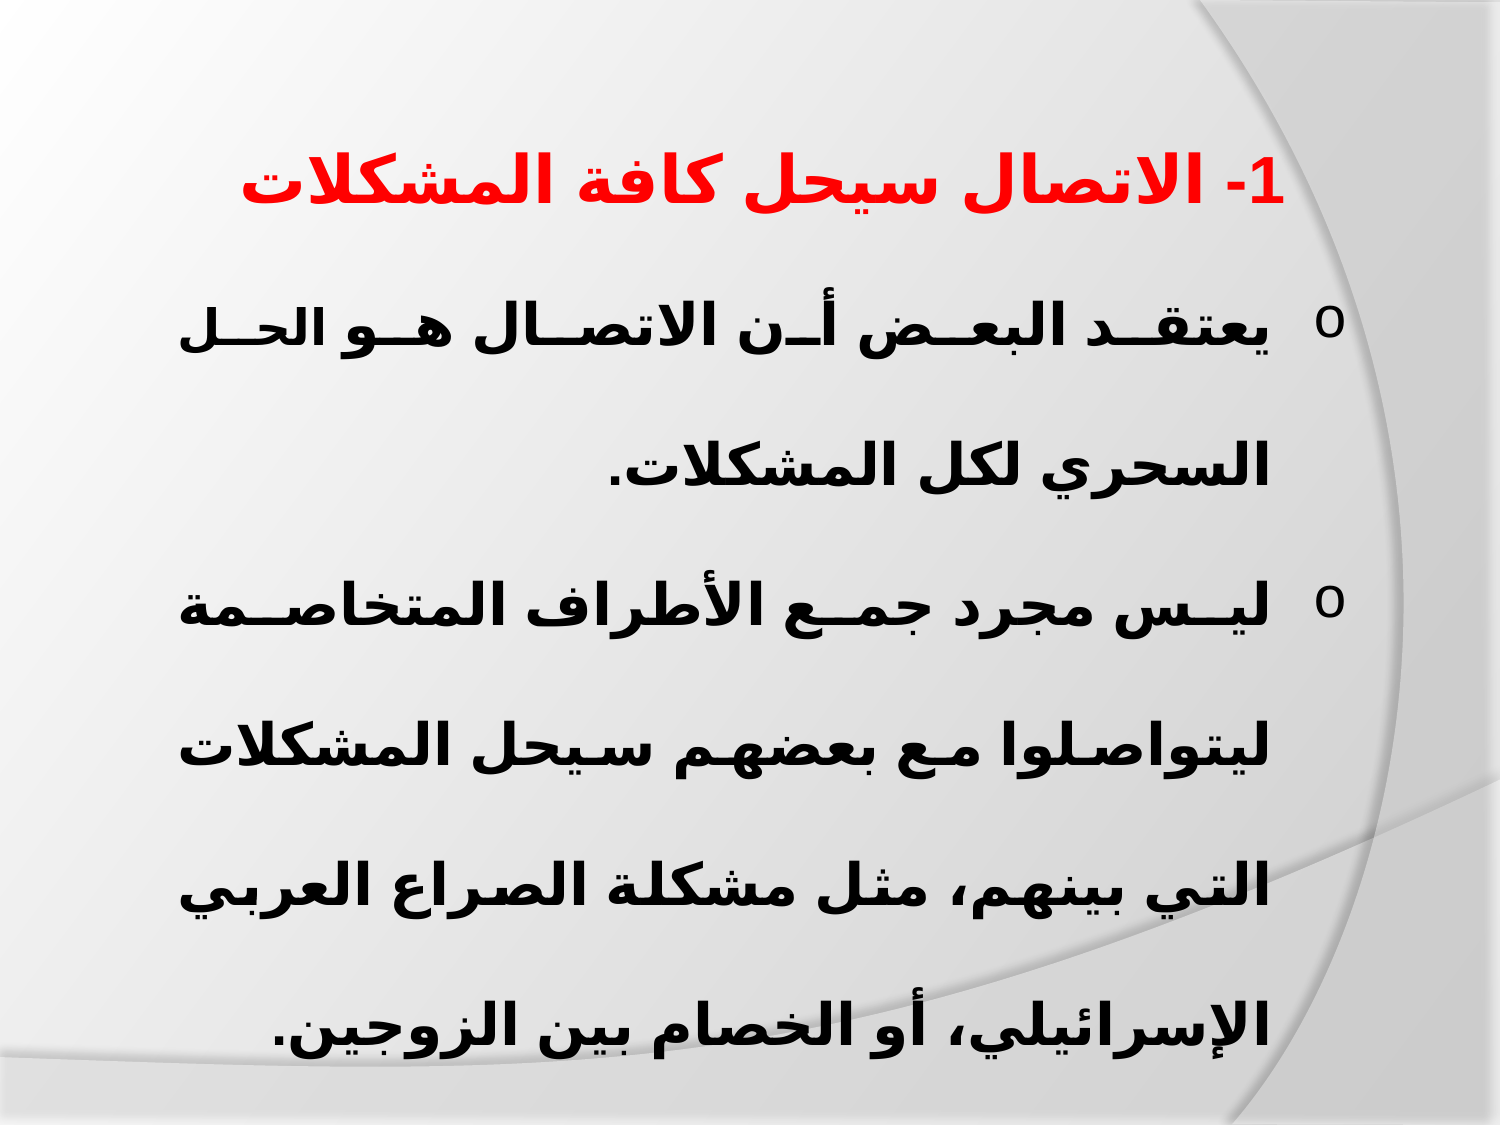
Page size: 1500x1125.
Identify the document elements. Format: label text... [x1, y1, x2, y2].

text_box 1- الاتصال سيحل كافة المشكلات يعتقد البعض أن الاتصال هو الحل السحري لكل المشكلات. ليس مجرد جمع الأطراف المتخاصمة ليتواصلوا مع بعضهم سيحل المشكلات التي بينهم، مثل مشكلة الصراع العربي الإسرائيلي، أو الخصام بين الزوجين. الاتصال ليس وحده حلاً للمشكلات، بل قد يكون سبباً في إيجاد مشكلات أخرى. [162, 49, 1363, 1125]
